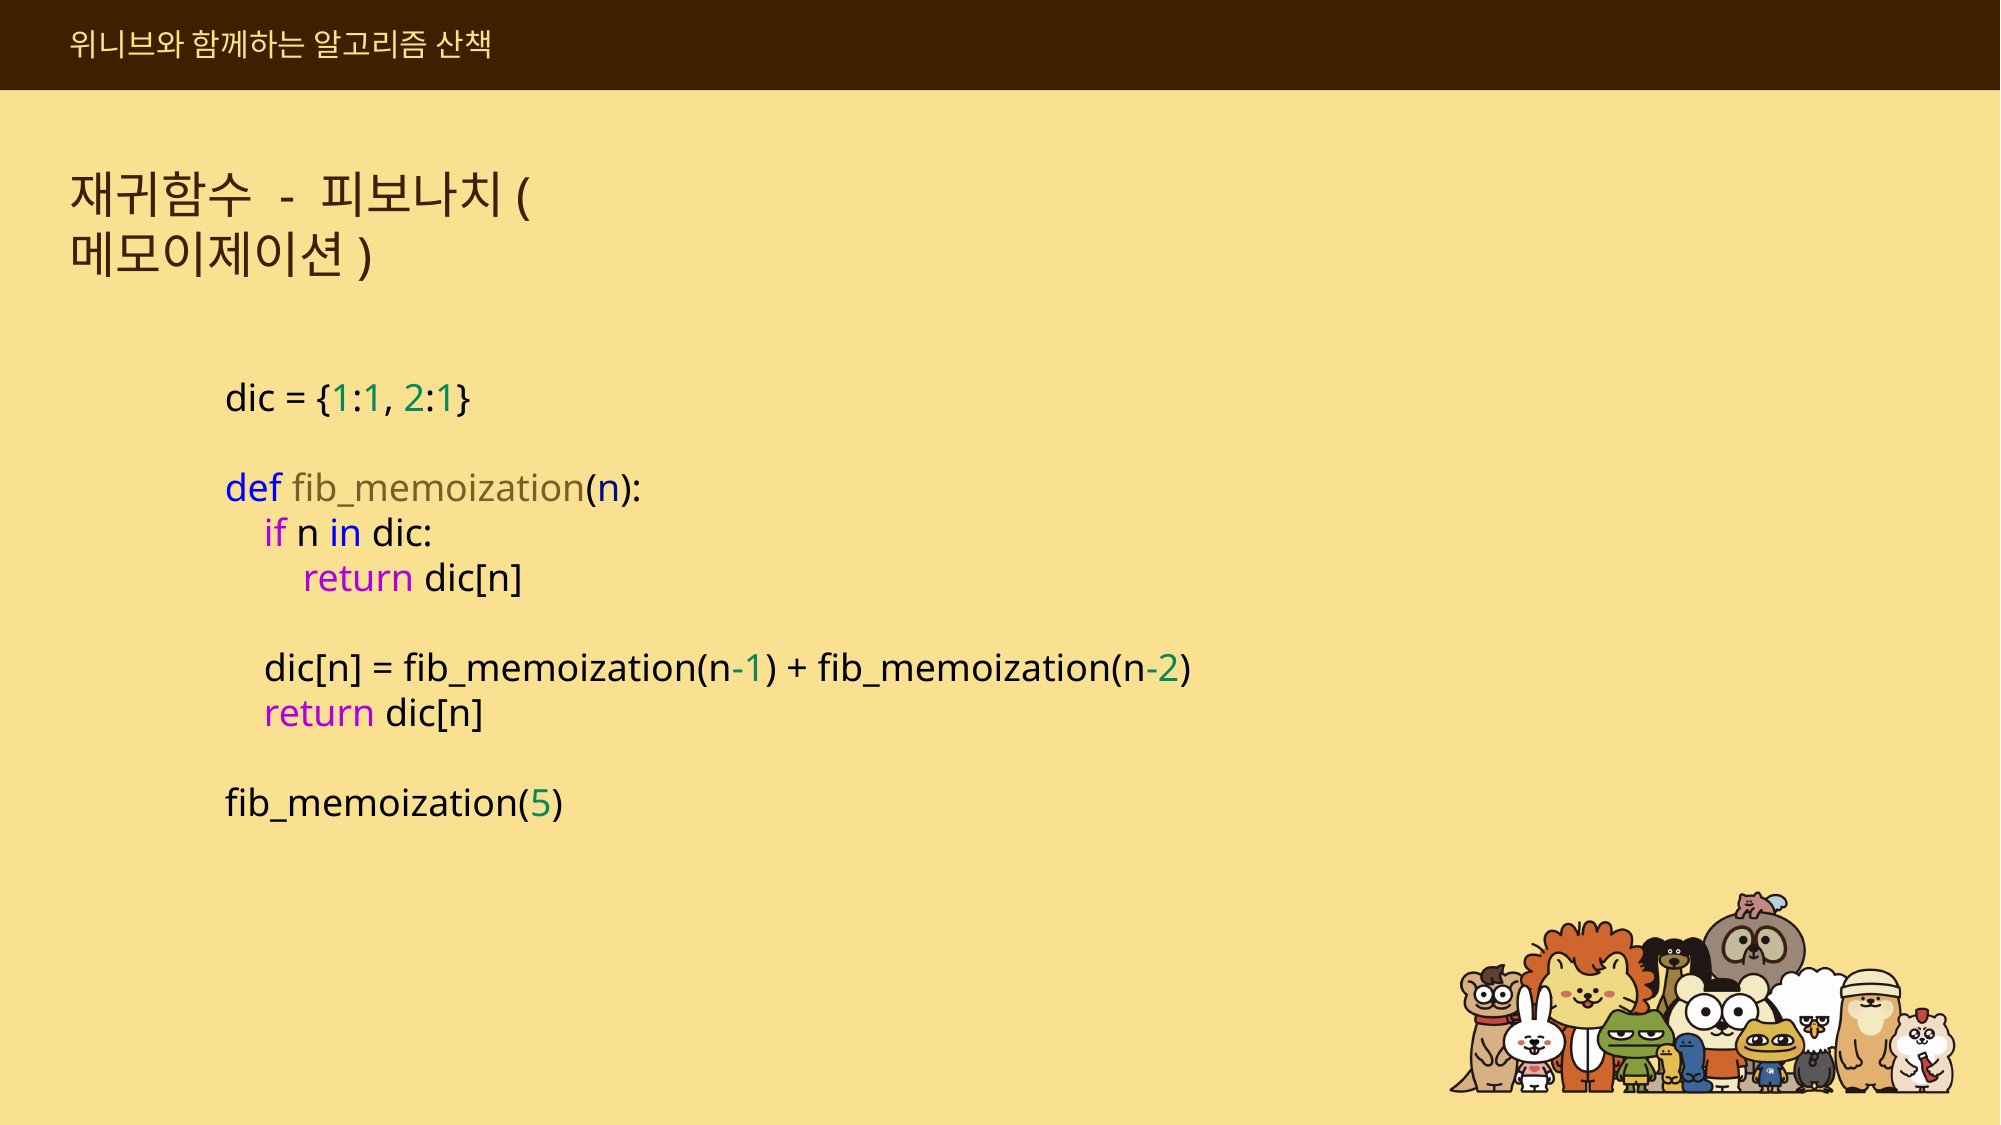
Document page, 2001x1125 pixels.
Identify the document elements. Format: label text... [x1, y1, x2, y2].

text_box 위니브와 함께하는 알고리즘 산책 [54, 17, 805, 71]
text_box [0, 0, 2000, 91]
picture [1411, 860, 1974, 1101]
text_box 재귀함수 - 피보나치(메모이제이션) [54, 155, 736, 291]
text_box dic = {1:1, 2:1} def fib_memoization(n): if n in dic: return dic[n] dic[n] = fib_memoization(n-1) + fib_memoization(n-2) return dic[n] fib_memoization(5) [210, 366, 1212, 832]
